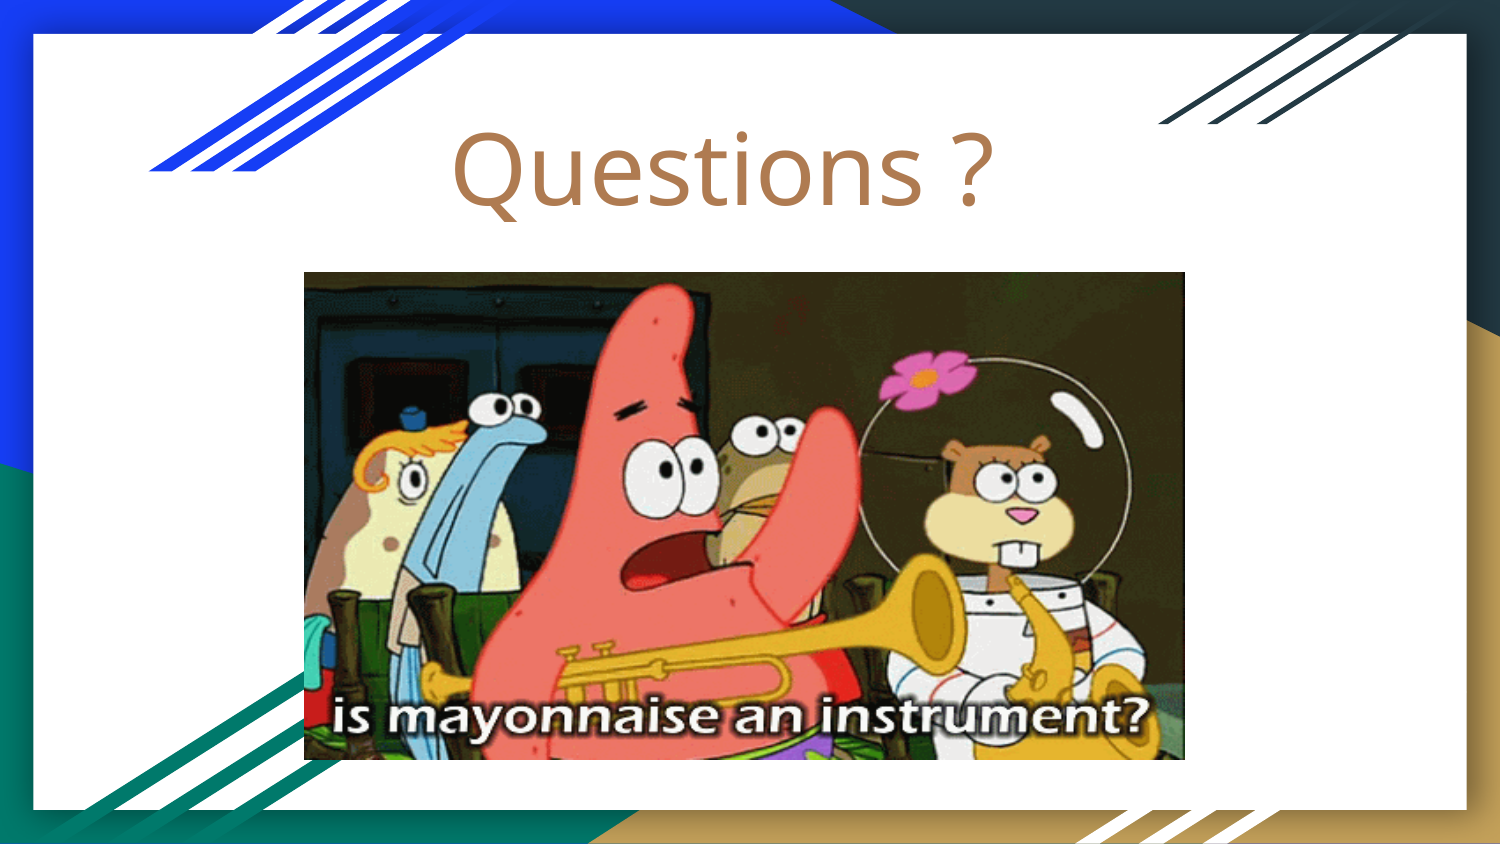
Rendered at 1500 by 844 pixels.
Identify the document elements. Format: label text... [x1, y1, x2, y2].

picture [304, 271, 1185, 760]
title Questions ? [304, 46, 1185, 271]
